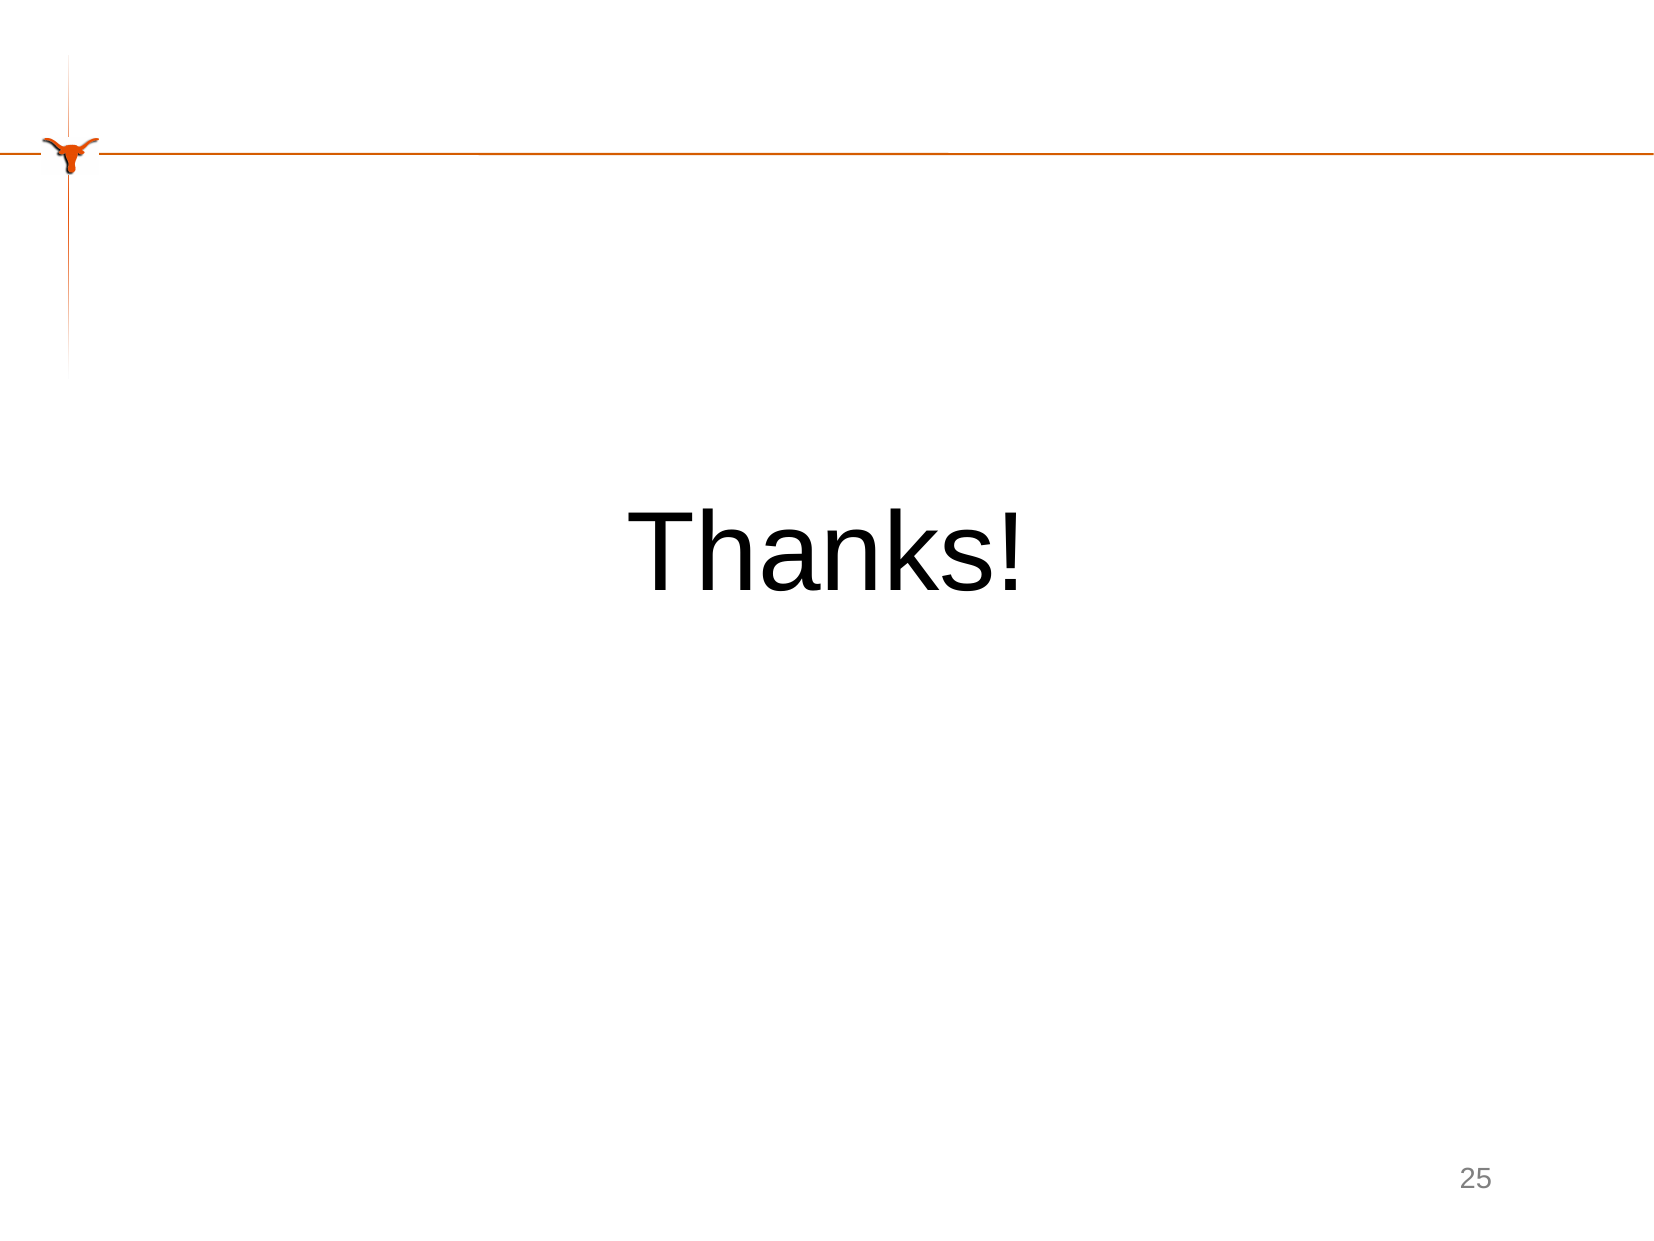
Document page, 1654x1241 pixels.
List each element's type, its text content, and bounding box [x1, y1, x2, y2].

slide_number 25 [1444, 1151, 1587, 1207]
picture [41, 55, 99, 379]
title Thanks! [79, 488, 1575, 618]
